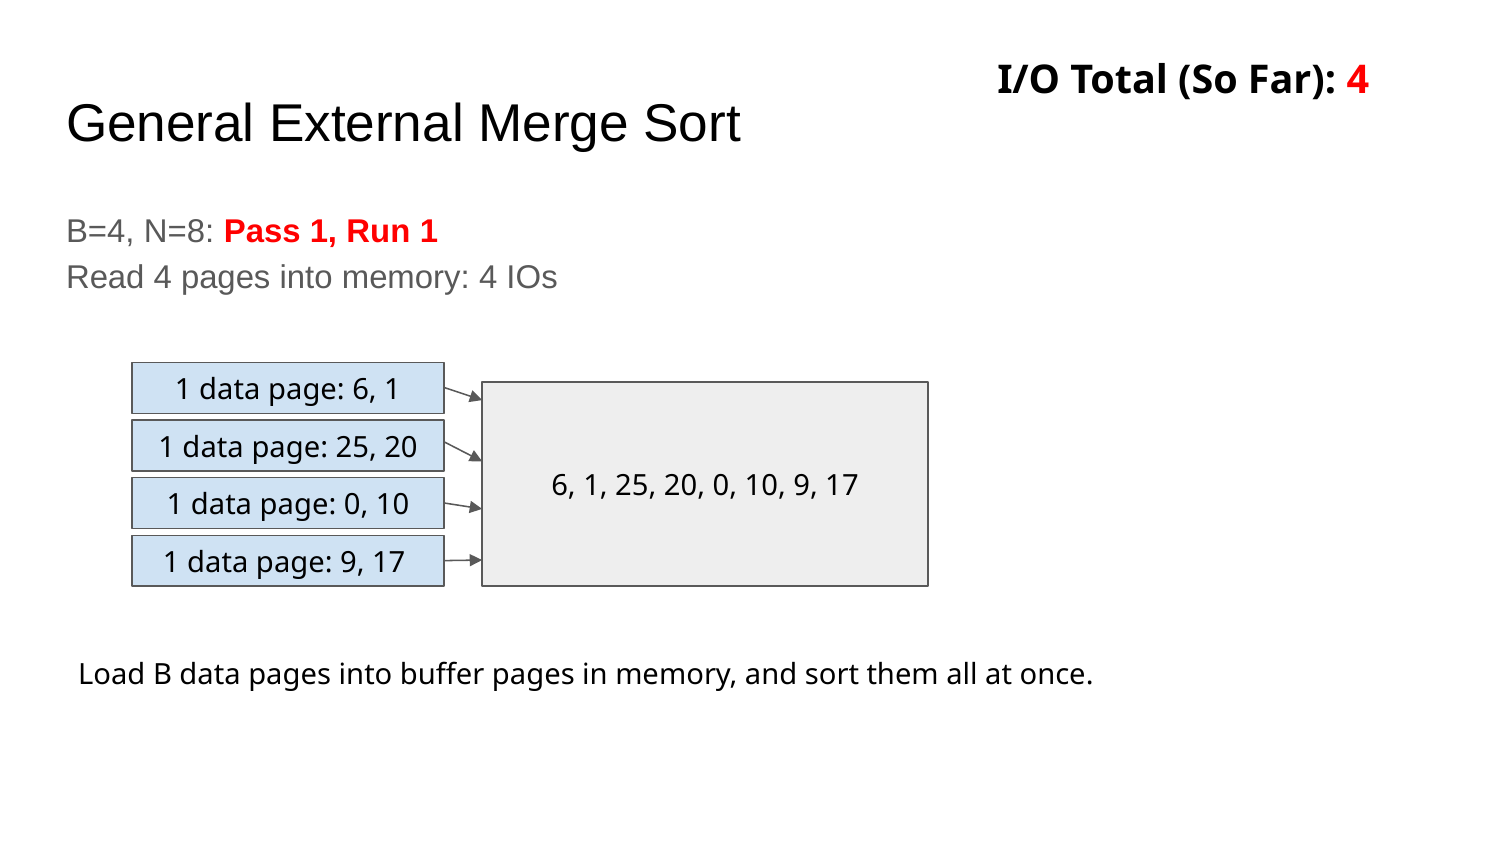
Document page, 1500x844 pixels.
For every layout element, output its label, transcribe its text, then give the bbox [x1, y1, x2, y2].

text_box Load B data pages into buffer pages in memory, and sort them all at once. [63, 640, 1236, 801]
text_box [443, 441, 483, 462]
text_box 6, 1, 25, 20, 0, 10, 9, 17 [482, 381, 929, 587]
text_box 1 data page: 6, 1 [132, 362, 445, 414]
text_box 1 data page: 0, 10 [132, 477, 445, 529]
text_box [443, 387, 483, 401]
text_box 1 data page: 9, 17 [132, 535, 445, 587]
list B=4, N=8: Pass 1, Run 1 Read 4 pages into memory: 4 IOs [51, 189, 1434, 310]
text_box I/O Total (So Far): 4 [982, 39, 1445, 127]
title General External Merge Sort [51, 72, 1449, 167]
text_box 1 data page: 25, 20 [132, 420, 445, 471]
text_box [443, 502, 483, 510]
